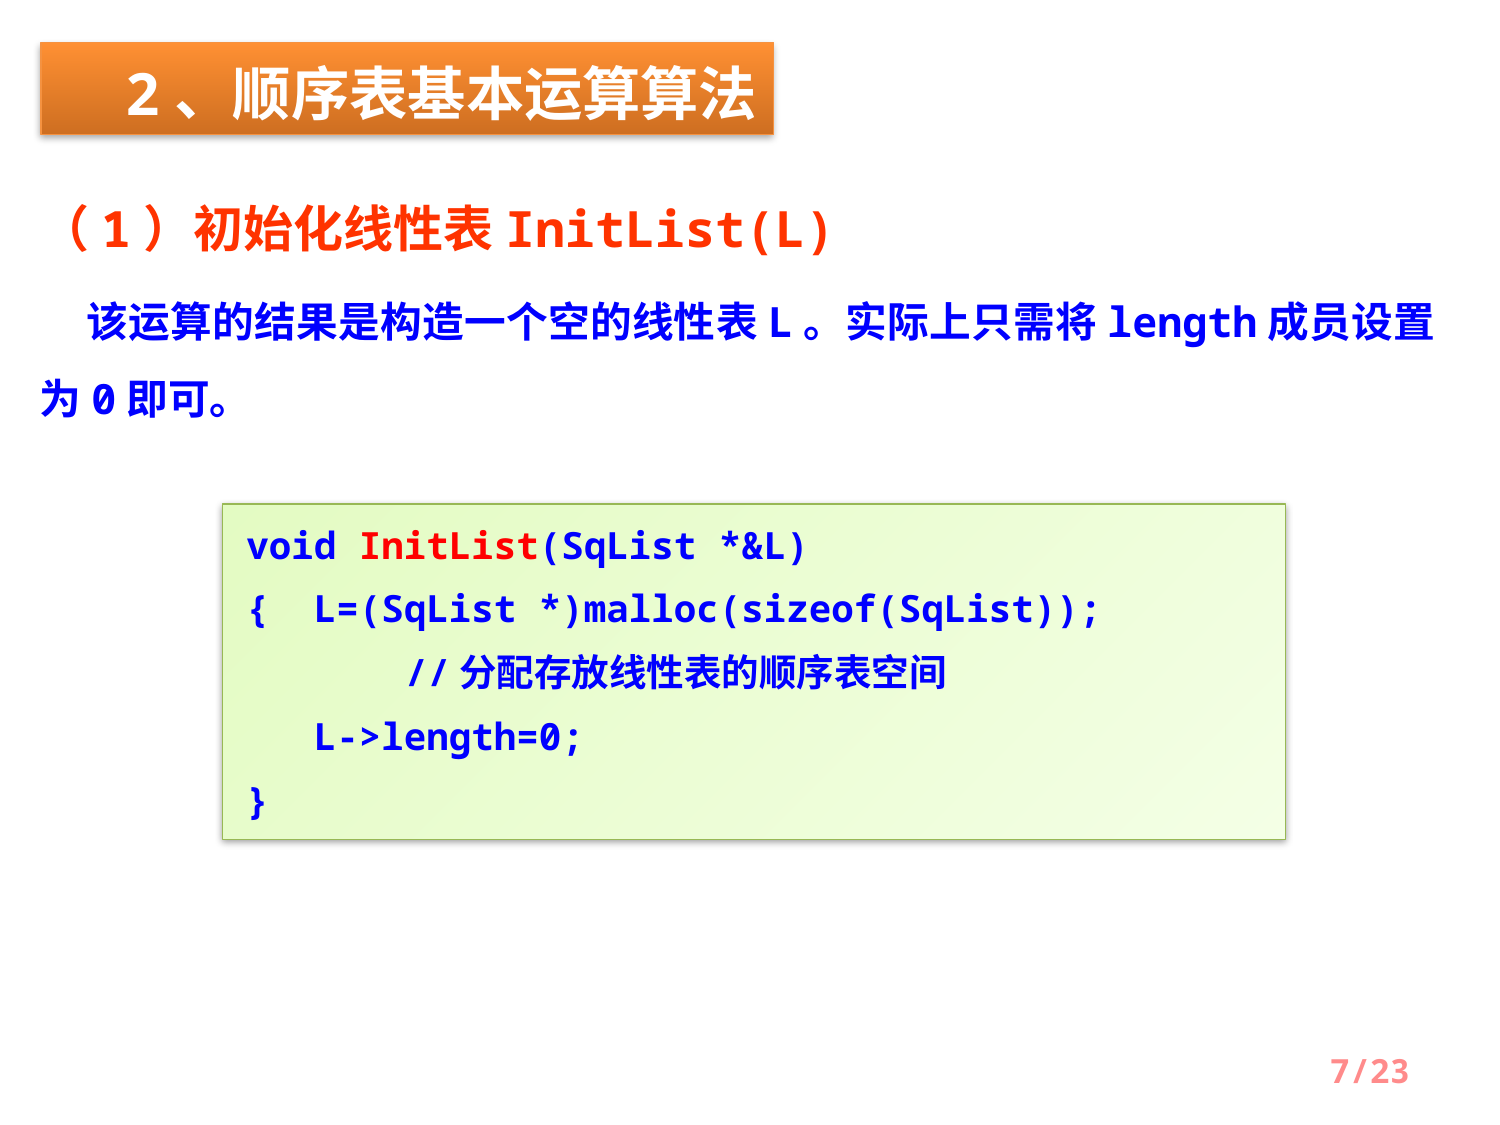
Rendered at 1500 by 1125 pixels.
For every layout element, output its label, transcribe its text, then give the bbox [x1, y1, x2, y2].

text_box 2、顺序表基本运算算法 [40, 42, 774, 135]
text_box （1）初始化线性表InitList(L) 该运算的结果是构造一个空的线性表L。实际上只需将length成员设置为0即可。 [24, 160, 1450, 430]
slide_number 7/23 [1074, 1042, 1425, 1103]
text_box void InitList(SqList *&L) { L=(SqList *)malloc(sizeof(SqList)); //分配存放线性表的顺序表空间 L->length=0; } [222, 503, 1286, 840]
